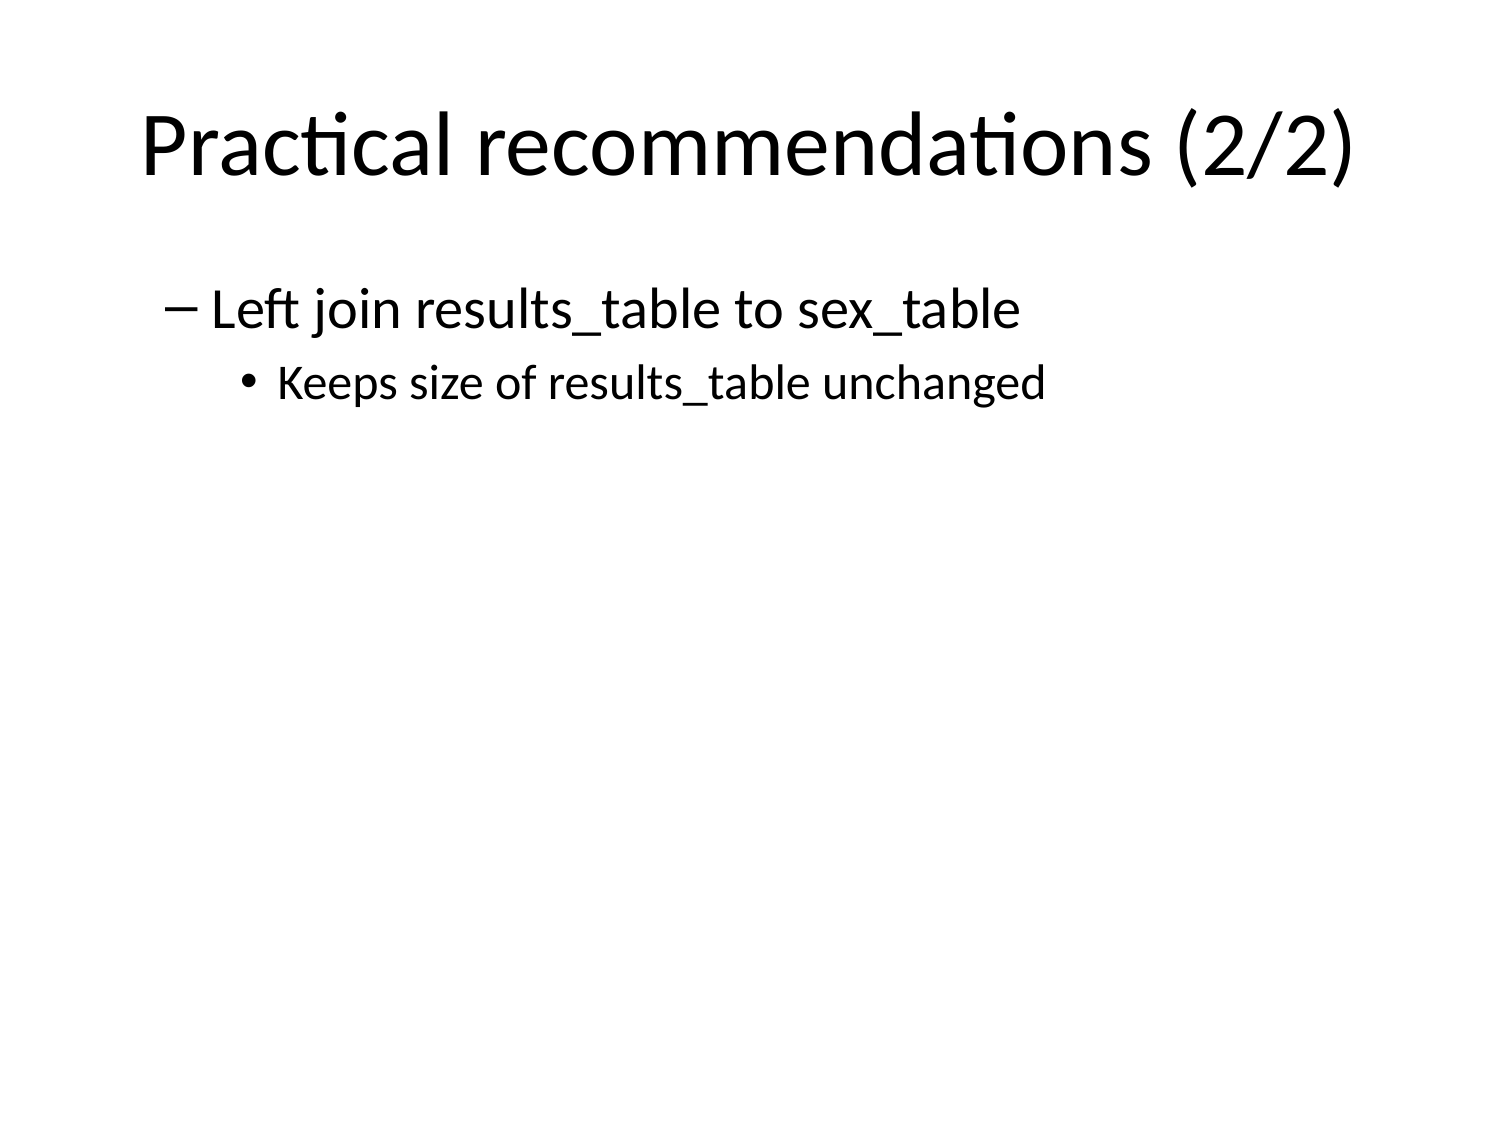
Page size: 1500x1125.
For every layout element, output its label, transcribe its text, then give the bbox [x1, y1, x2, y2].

title Practical recommendations (2/2) [75, 45, 1425, 233]
list Left join results_table to sex_table Keeps size of results_table unchanged [75, 262, 1425, 1005]
